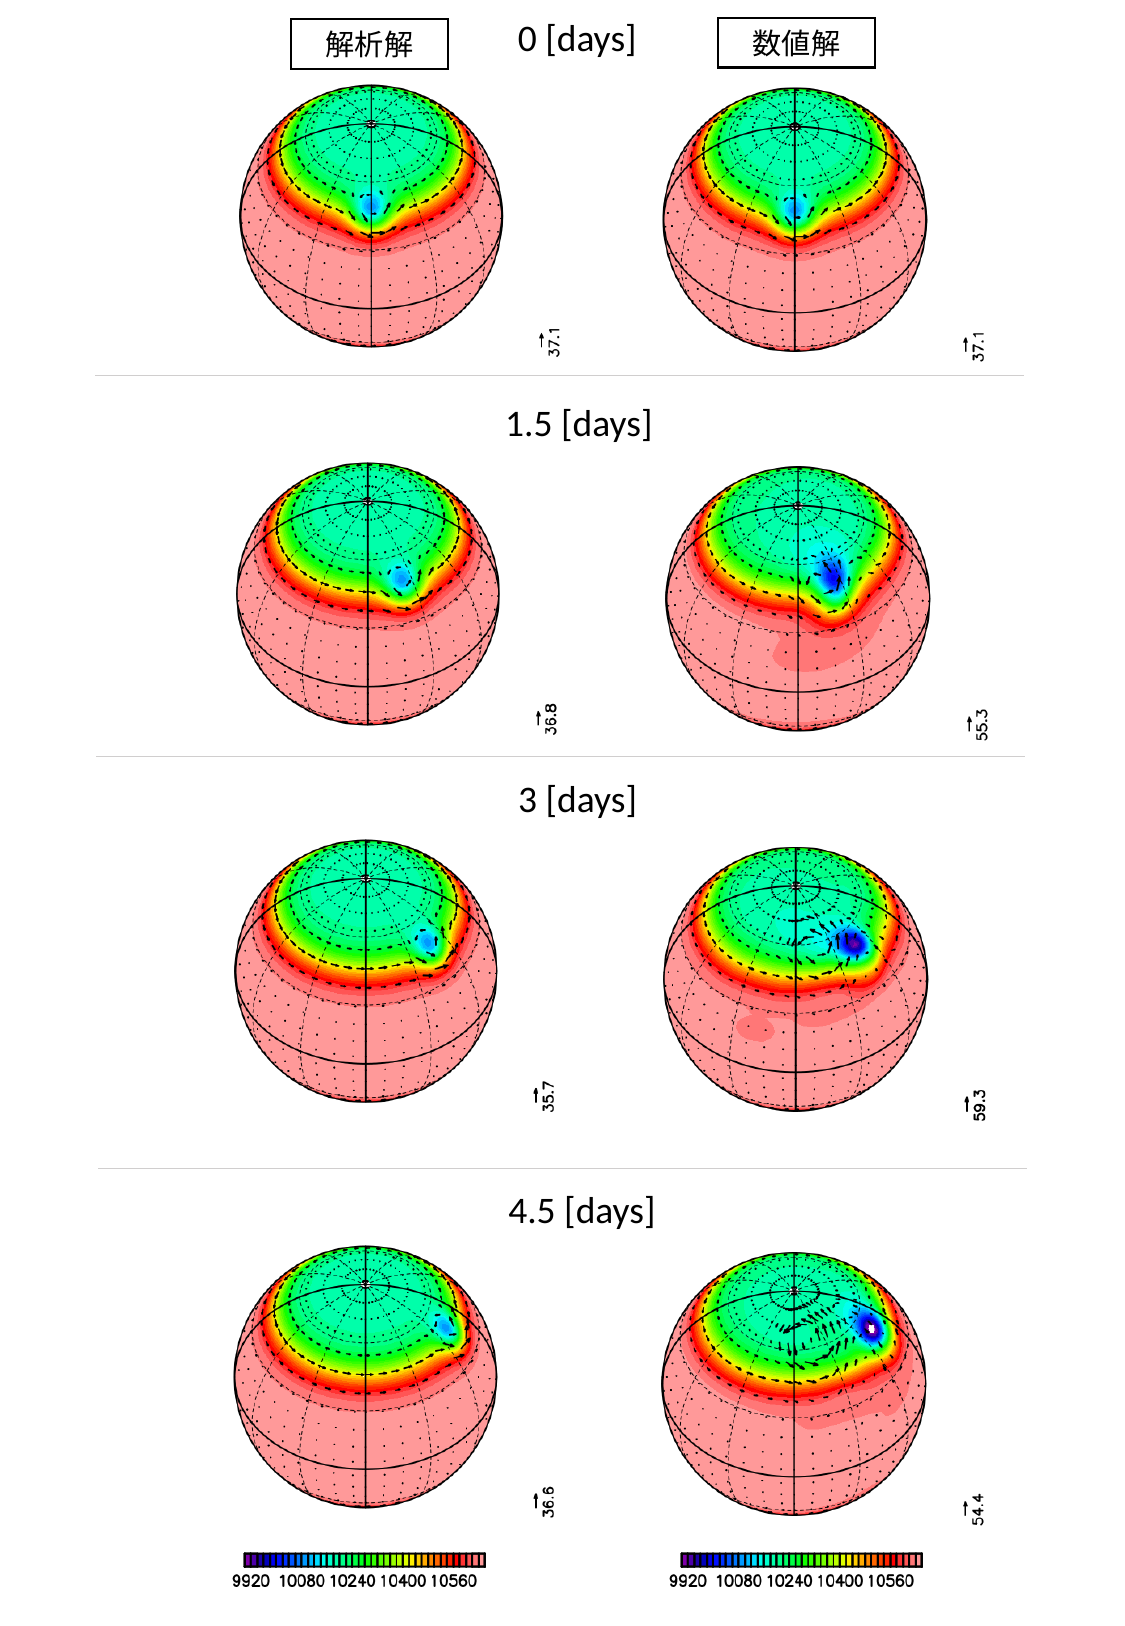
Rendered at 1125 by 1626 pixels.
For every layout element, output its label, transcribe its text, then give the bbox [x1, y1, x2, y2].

text_box 0 [days] [502, 6, 693, 68]
picture [652, 461, 994, 744]
text_box 解析解 [290, 18, 449, 70]
text_box 4.5 [days] [493, 1178, 676, 1239]
picture [652, 1249, 994, 1531]
picture [662, 1544, 931, 1598]
text_box 1.5 [days] [490, 392, 674, 452]
picture [225, 837, 562, 1116]
picture [221, 455, 562, 737]
picture [225, 1243, 558, 1522]
picture [658, 79, 988, 368]
picture [234, 79, 562, 363]
text_box 数値解 [717, 17, 876, 69]
picture [225, 1544, 494, 1598]
picture [660, 843, 994, 1125]
text_box 3 [days] [503, 767, 663, 828]
